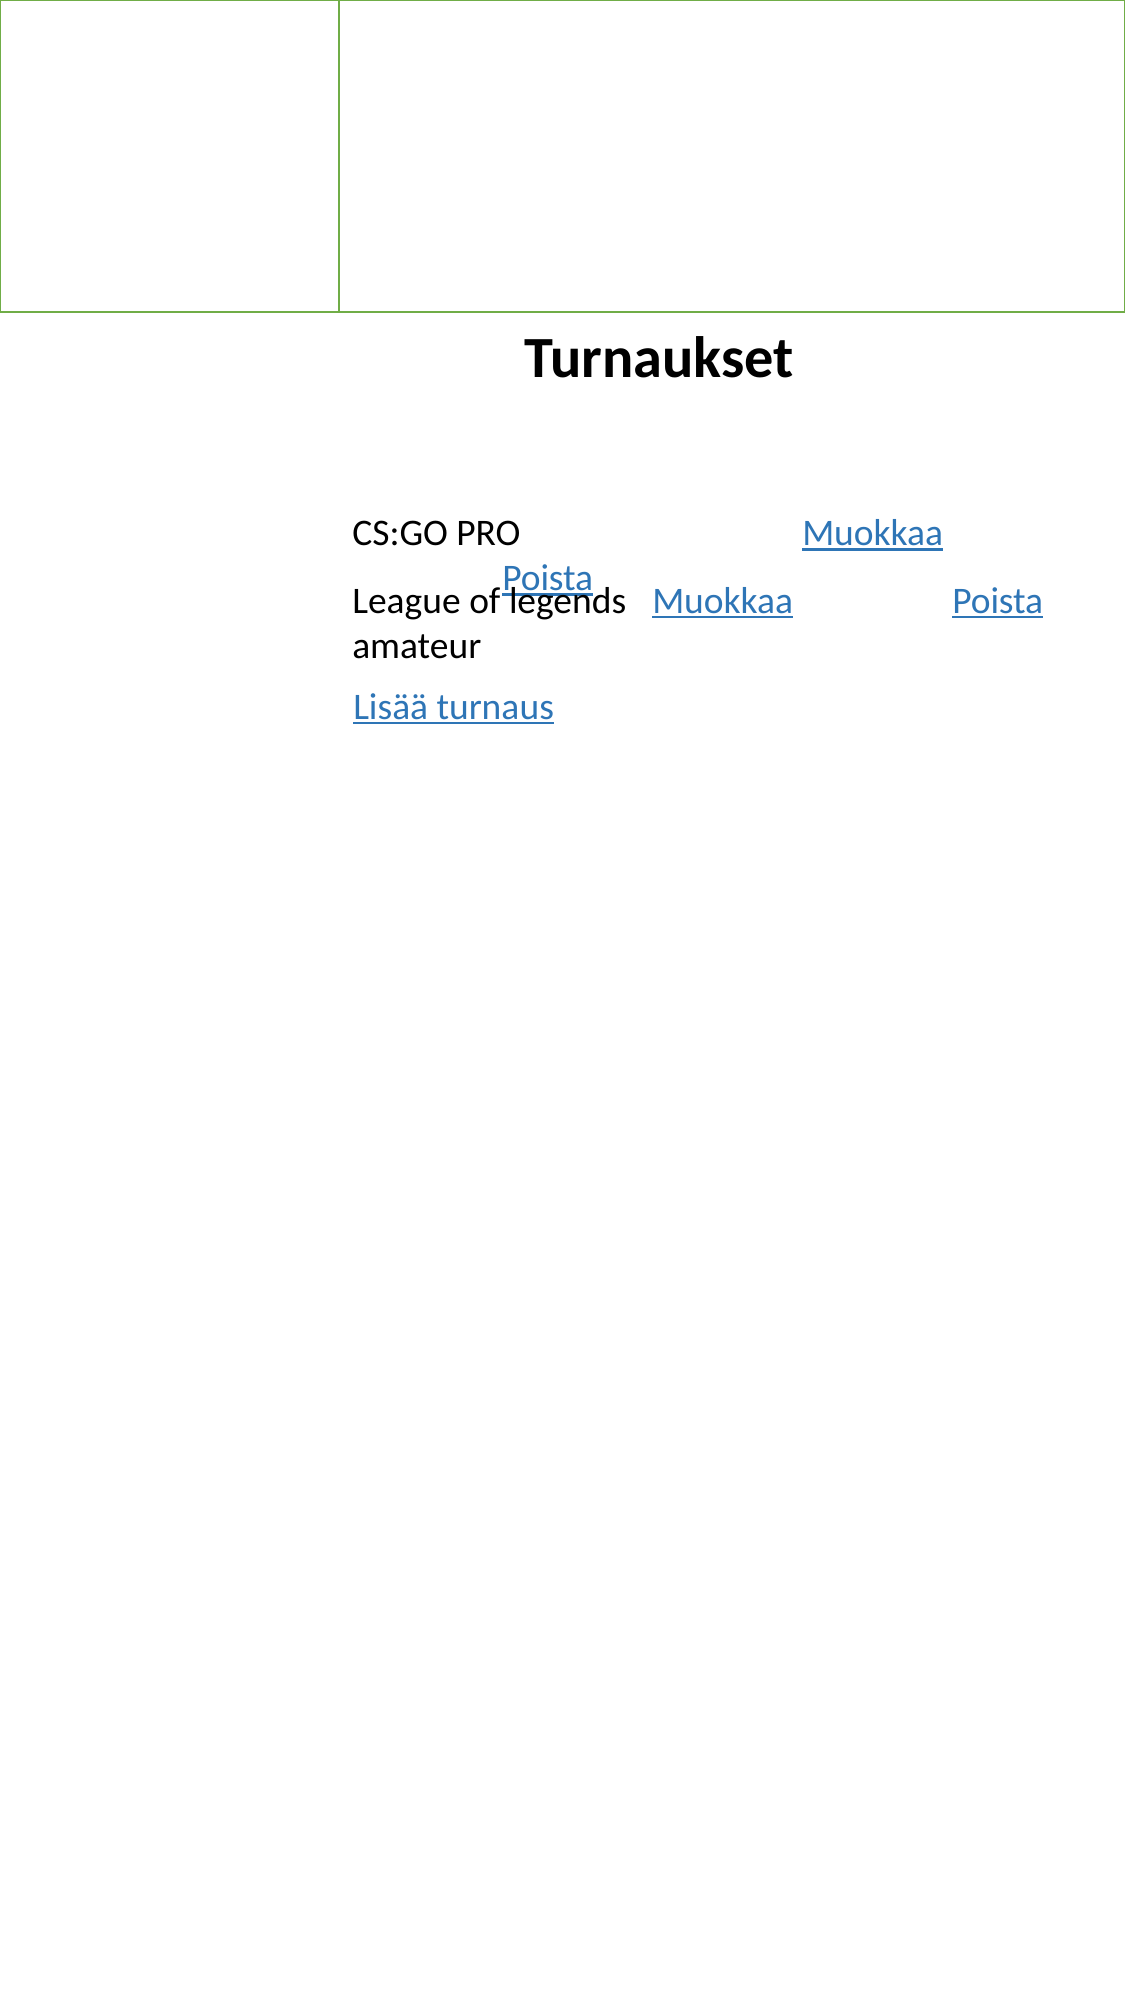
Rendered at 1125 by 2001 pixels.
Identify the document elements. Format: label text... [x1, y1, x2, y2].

text_box League of legends Muokkaa Poista amateur [337, 568, 1067, 674]
text_box [0, 0, 338, 313]
text_box Turnaukset [338, 312, 980, 397]
text_box [338, 0, 1125, 313]
text_box Lisää turnaus [338, 674, 1069, 735]
text_box CS:GO PRO Muokkaa Poista [337, 500, 1067, 568]
